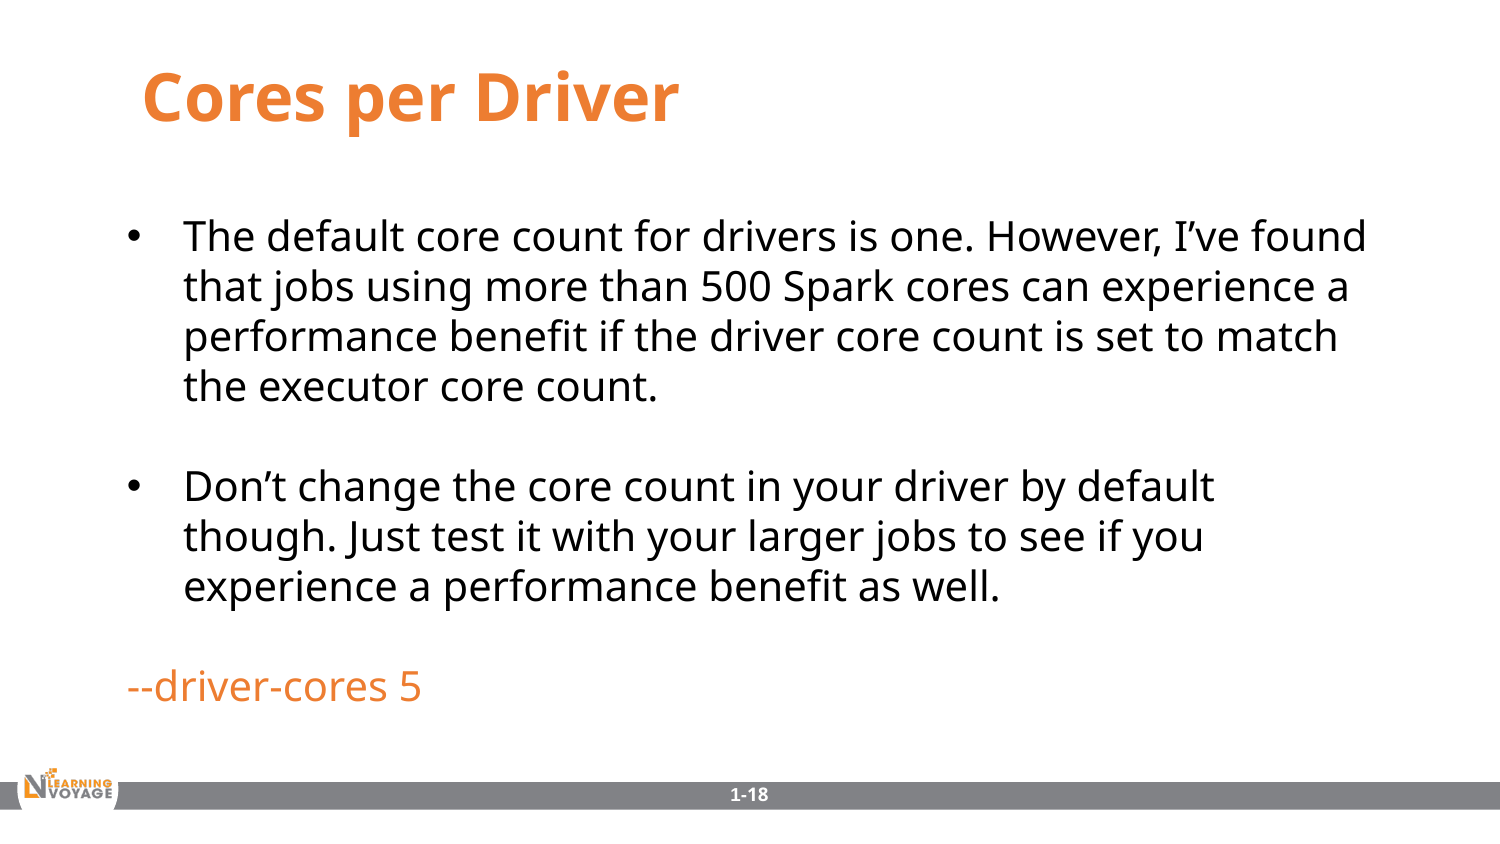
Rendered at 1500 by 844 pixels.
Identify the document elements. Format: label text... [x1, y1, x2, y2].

picture [0, 706, 144, 844]
text_box Cores per Driver [126, 37, 1387, 153]
text_box The default core count for drivers is one. However, I’ve found that jobs using more than 500 Spark cores can experience a performance benefit if the driver core count is set to match the executor core count. Don’t change the core count in your driver by default though. Just test it with your larger jobs to see if you experience a performance benefit as well. --driver-cores 5 [126, 207, 1373, 710]
slide_number 1-18 [692, 770, 784, 821]
